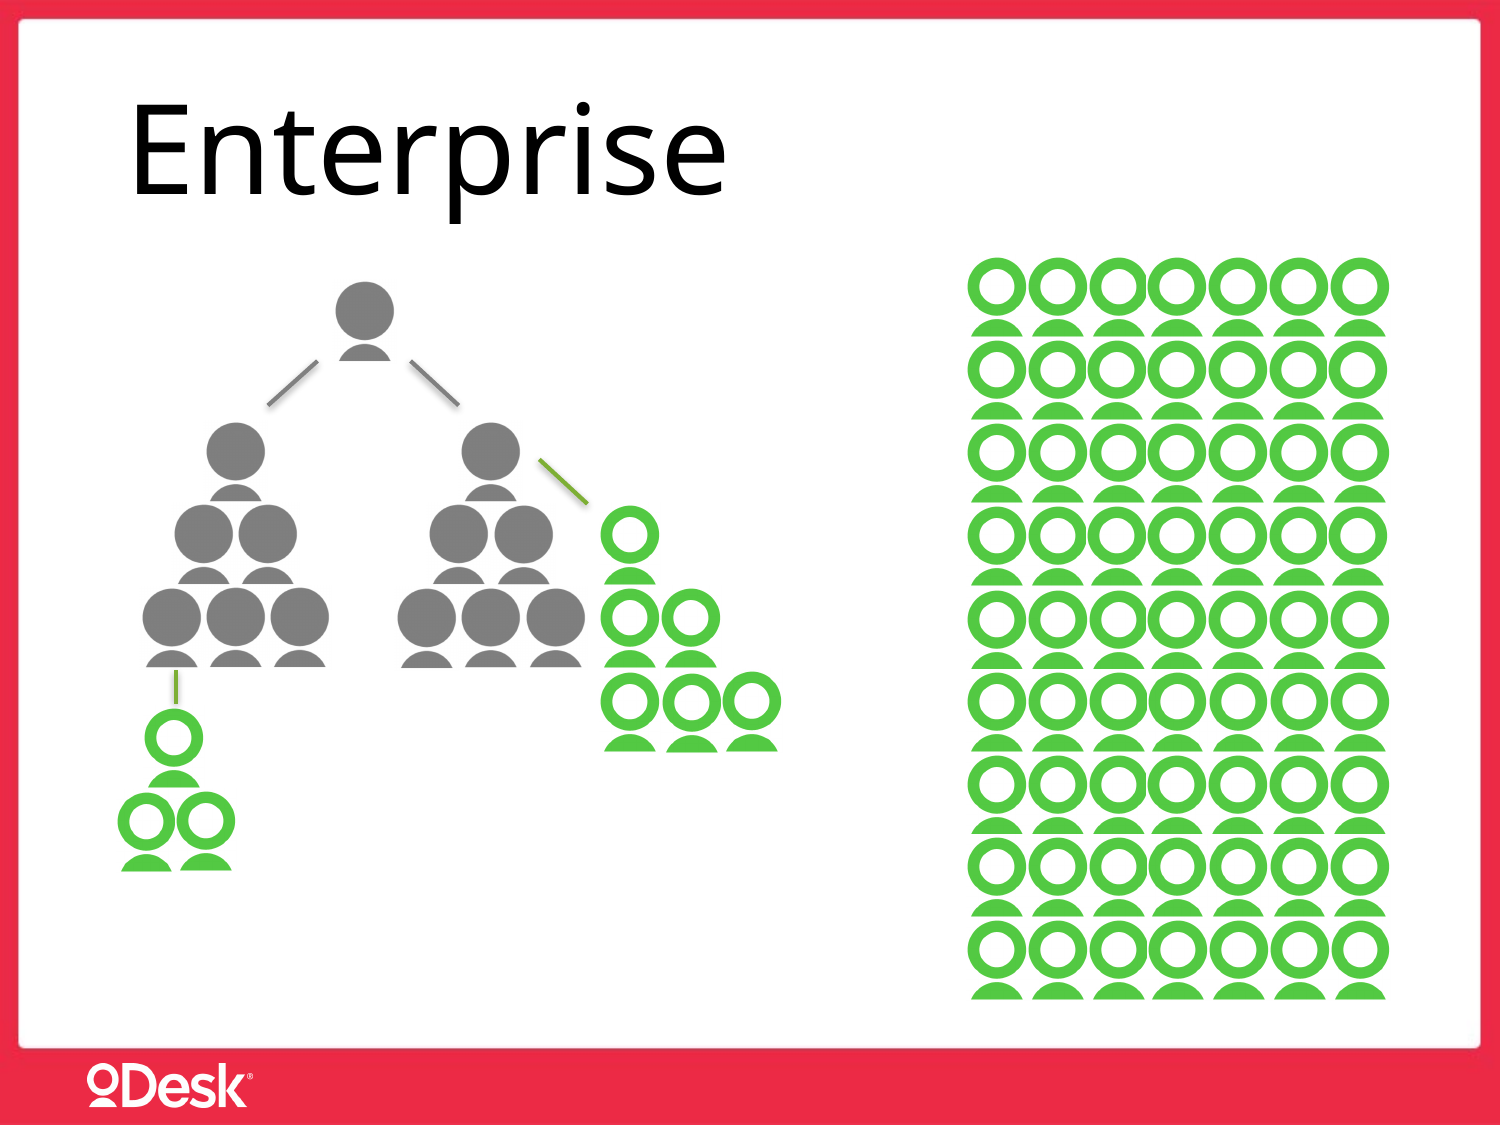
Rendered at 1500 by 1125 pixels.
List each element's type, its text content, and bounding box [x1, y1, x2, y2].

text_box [267, 360, 318, 406]
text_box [539, 459, 588, 505]
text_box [410, 360, 459, 406]
picture [0, 0, 1500, 1125]
text_box Enterprise [110, 62, 747, 228]
